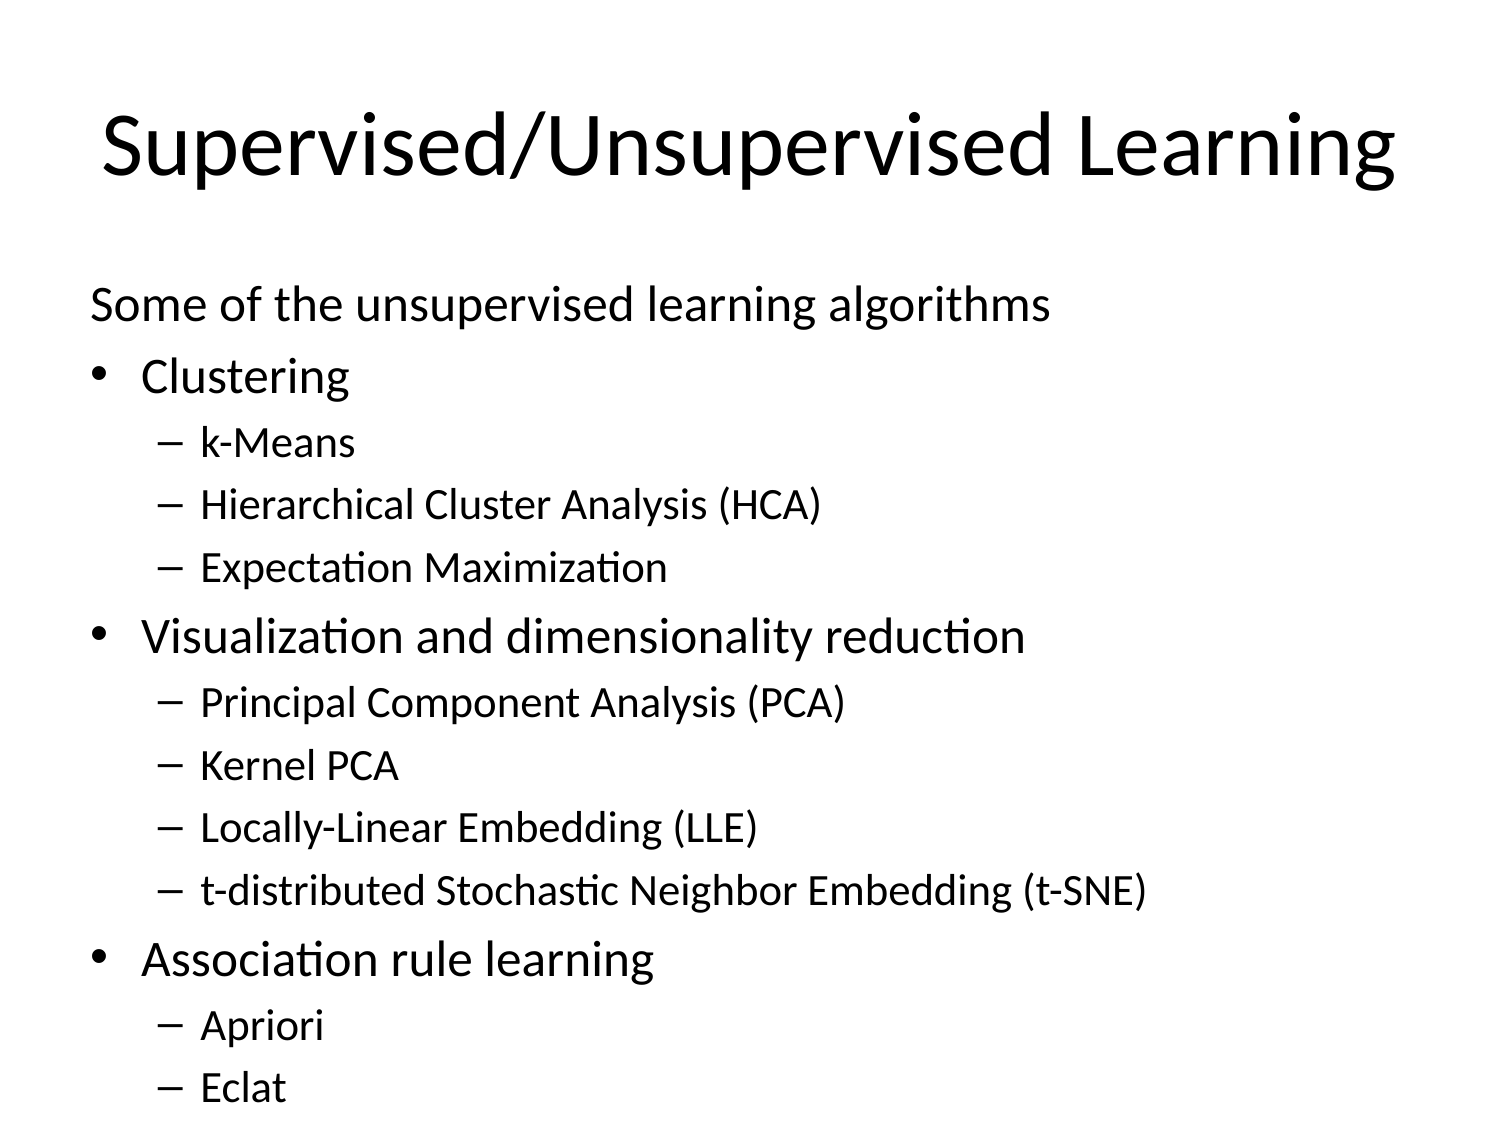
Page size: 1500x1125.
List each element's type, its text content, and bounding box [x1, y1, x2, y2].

title Supervised/Unsupervised Learning [75, 45, 1425, 233]
list Some of the unsupervised learning algorithms Clustering k-Means Hierarchical Cluster Analysis (HCA) Expectation Maximization Visualization and dimensionality reduction Principal Component Analysis (PCA) Kernel PCA Locally-Linear Embedding (LLE) t-distributed Stochastic Neighbor Embedding (t-SNE) Association rule learning Apriori Eclat [75, 262, 1500, 1125]
